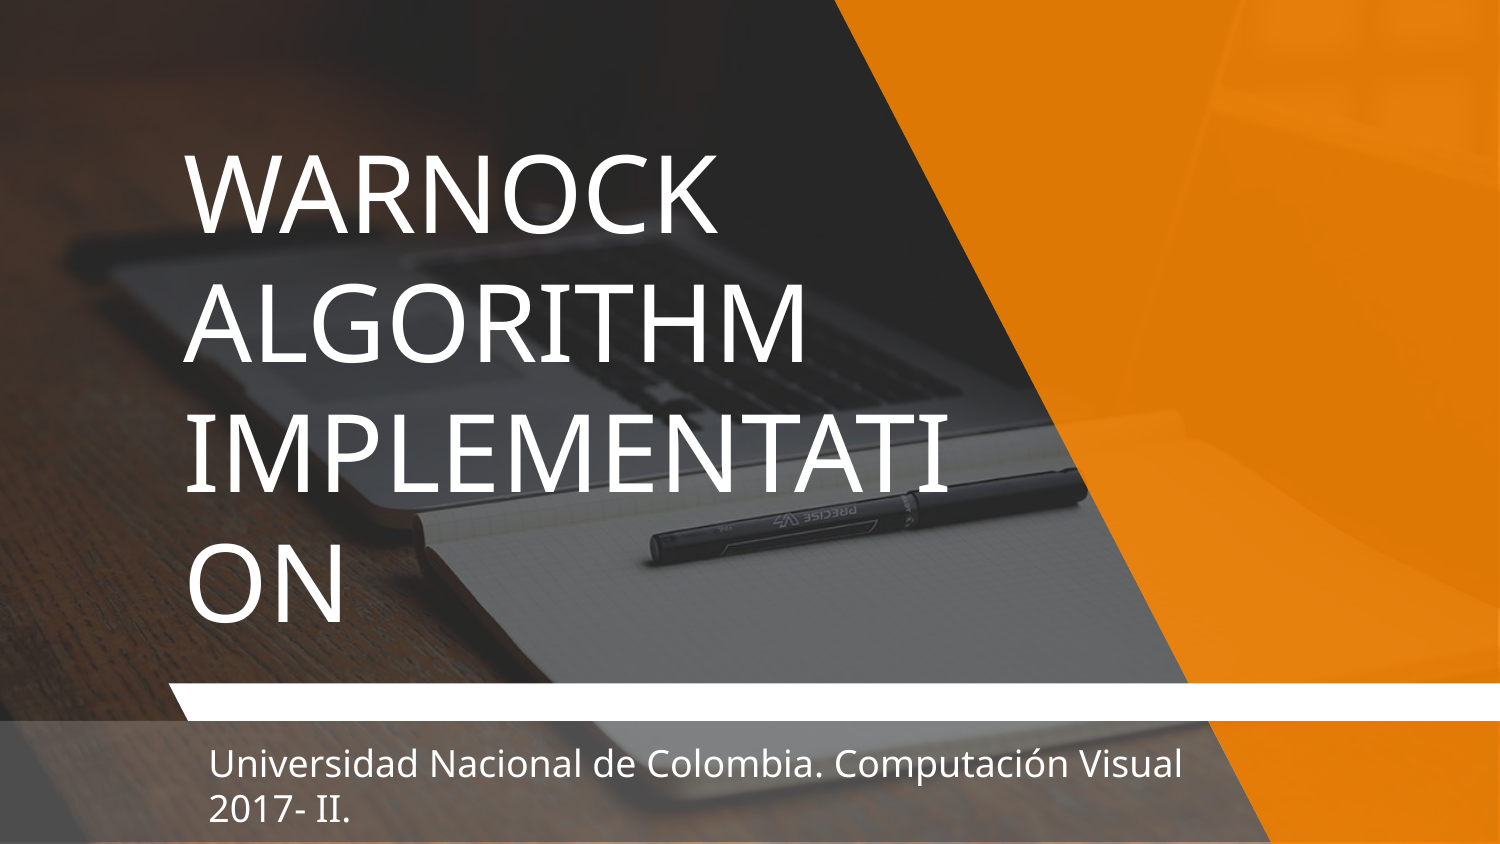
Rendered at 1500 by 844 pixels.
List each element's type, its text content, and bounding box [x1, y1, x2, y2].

title WARNOCK ALGORITHM IMPLEMENTATION [168, 0, 1029, 660]
text_box Universidad Nacional de Colombia. Computación Visual 2017- II. [193, 732, 1211, 838]
